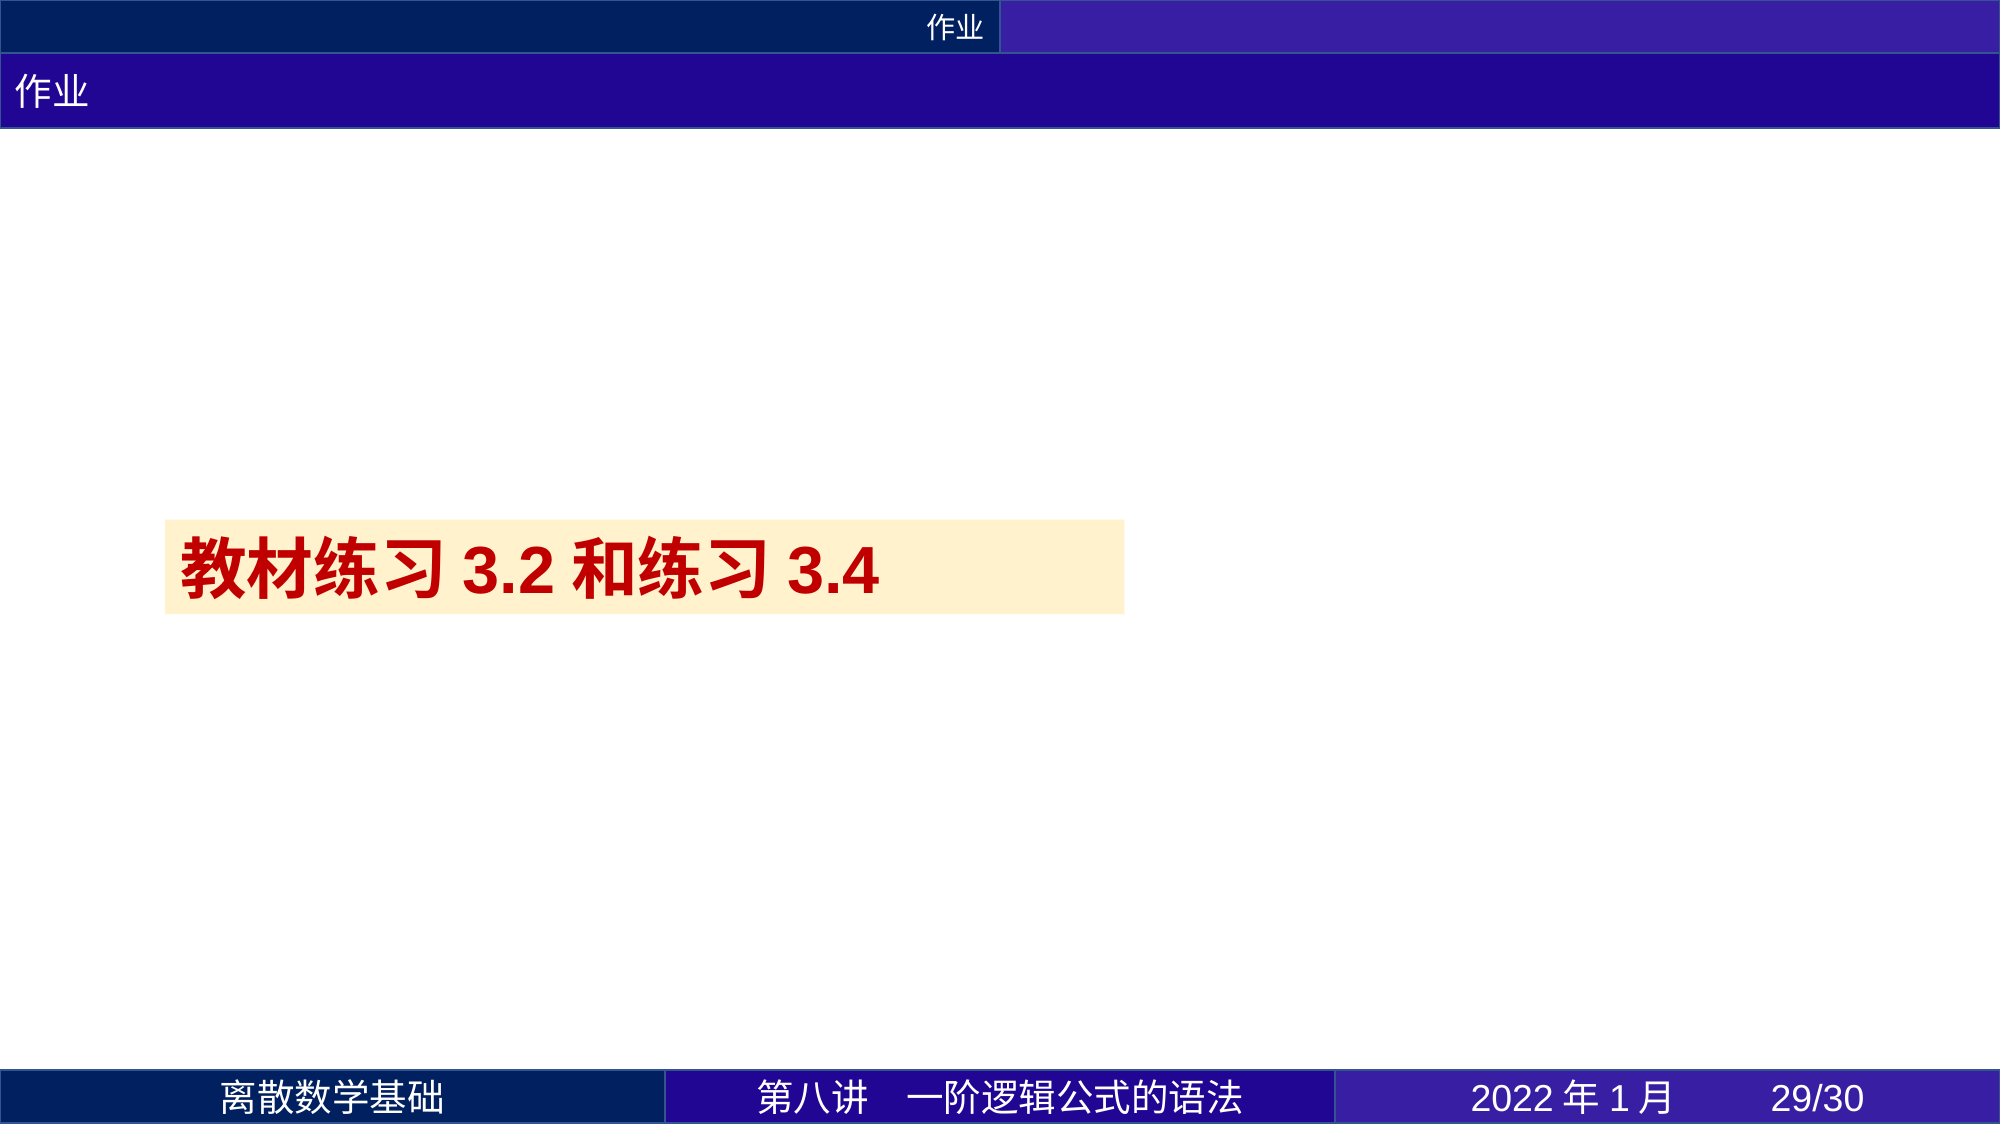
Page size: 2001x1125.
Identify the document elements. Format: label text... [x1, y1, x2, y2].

text_box 第八讲 一阶逻辑公式的语法 [664, 1069, 1334, 1124]
text_box 教材练习3.2和练习3.4 [165, 519, 1125, 615]
text_box 2022年1月 29/30 [1334, 1069, 2000, 1124]
text_box 离散数学基础 [0, 1069, 664, 1124]
text_box 作业 [0, 0, 999, 52]
text_box [999, 0, 2000, 52]
text_box 作业 [0, 52, 2000, 129]
